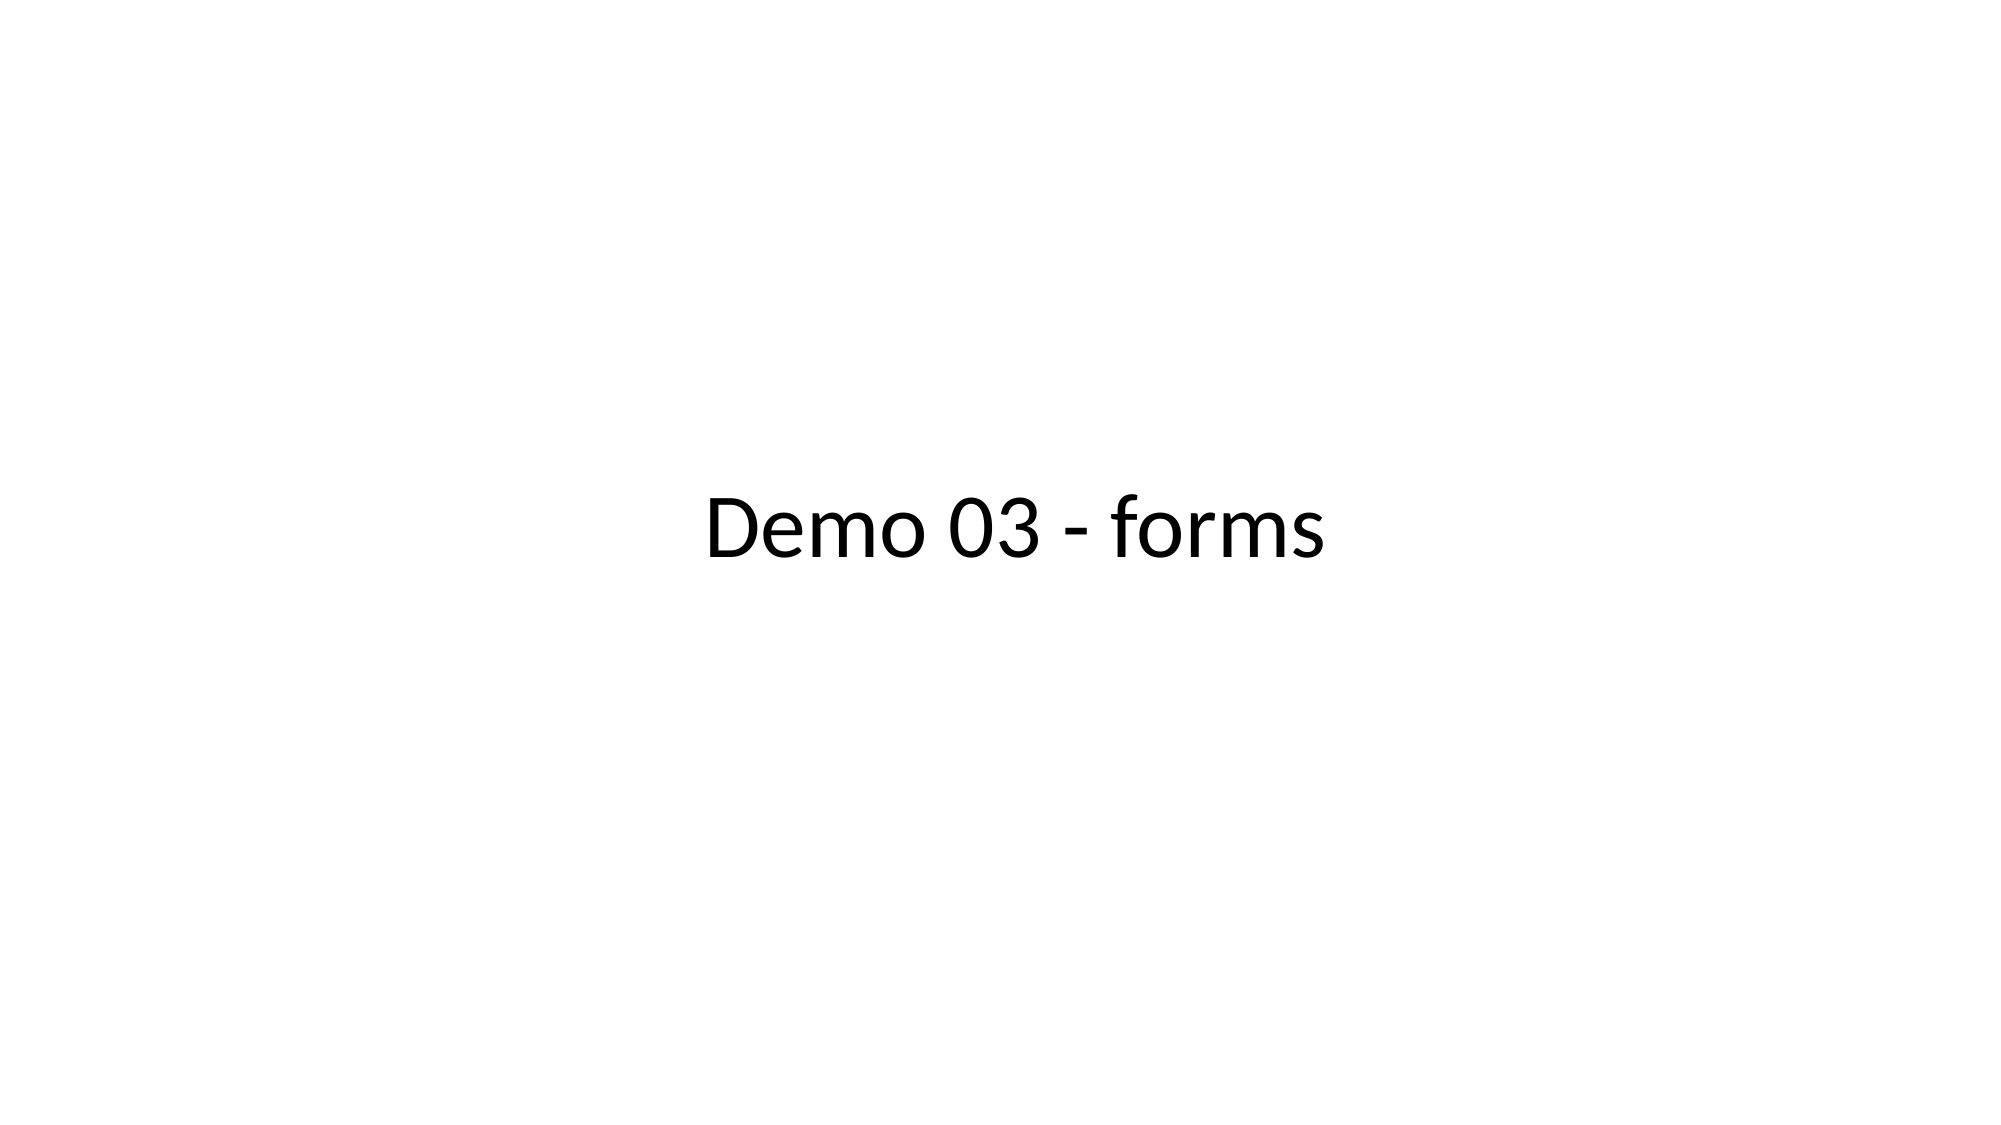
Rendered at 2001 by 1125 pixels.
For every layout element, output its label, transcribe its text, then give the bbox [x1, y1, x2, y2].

text_box Demo 03 - forms [689, 458, 1343, 584]
